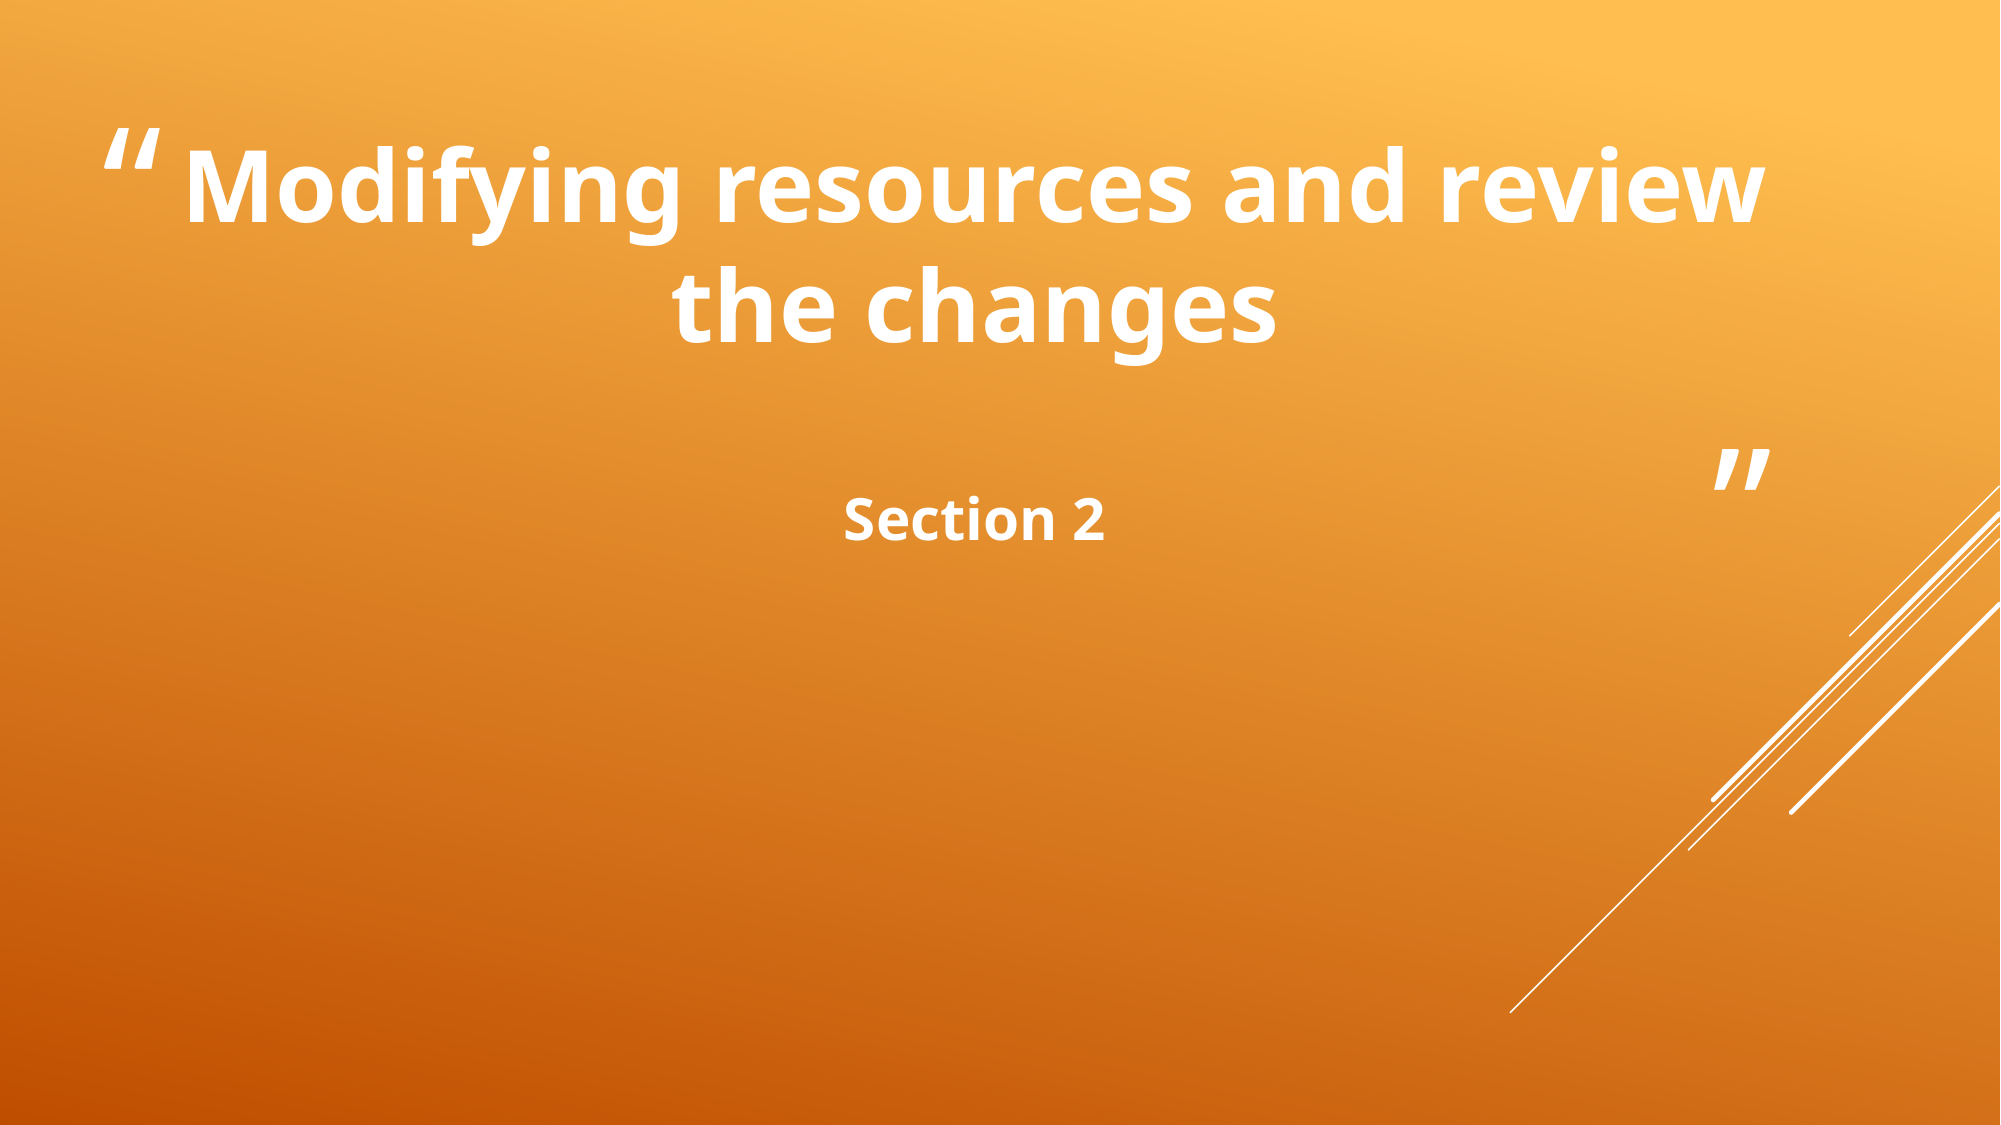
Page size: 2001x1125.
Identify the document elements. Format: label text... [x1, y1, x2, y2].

title Modifying resources and review the changes Section 2 [140, 112, 1810, 563]
